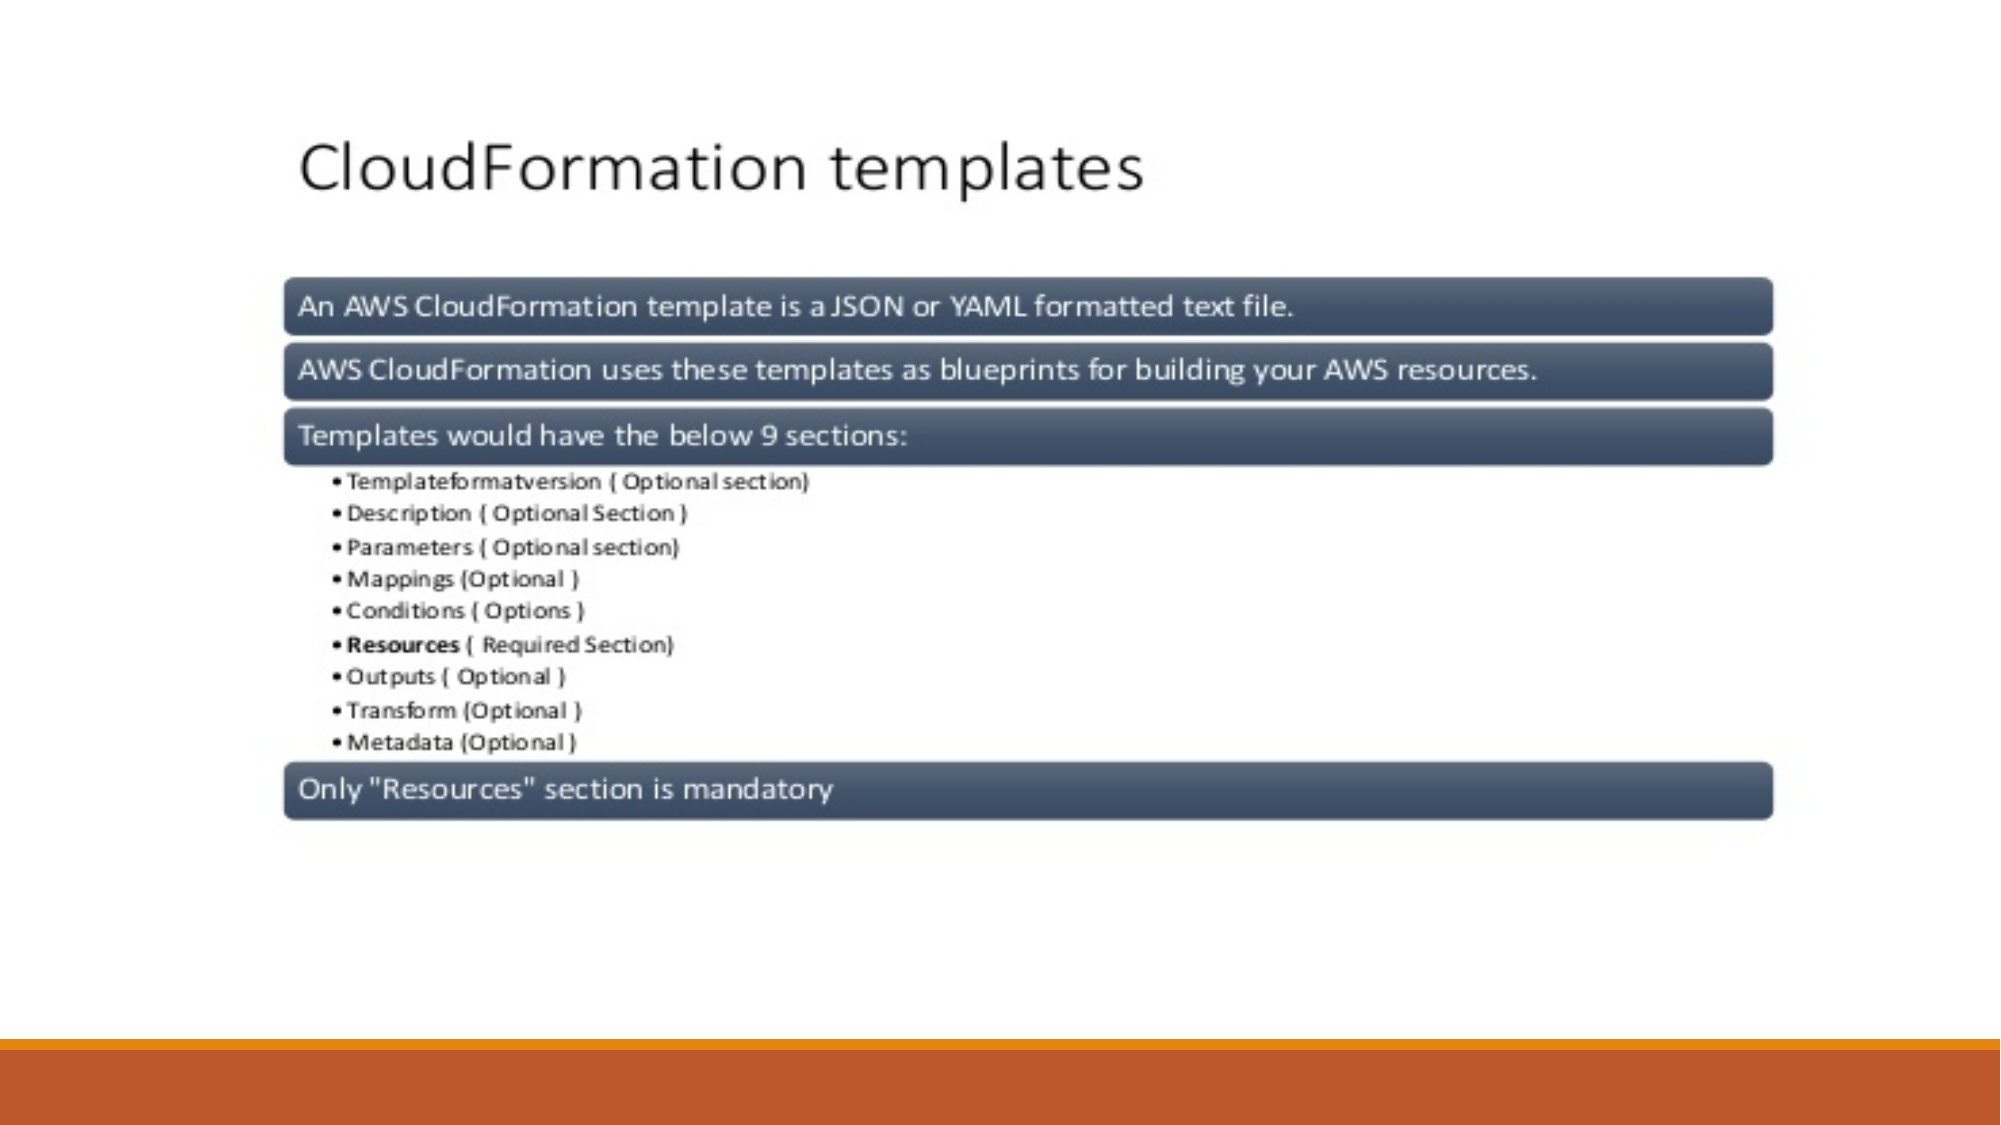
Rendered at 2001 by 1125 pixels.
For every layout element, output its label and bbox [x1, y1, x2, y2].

list [165, 38, 1893, 914]
